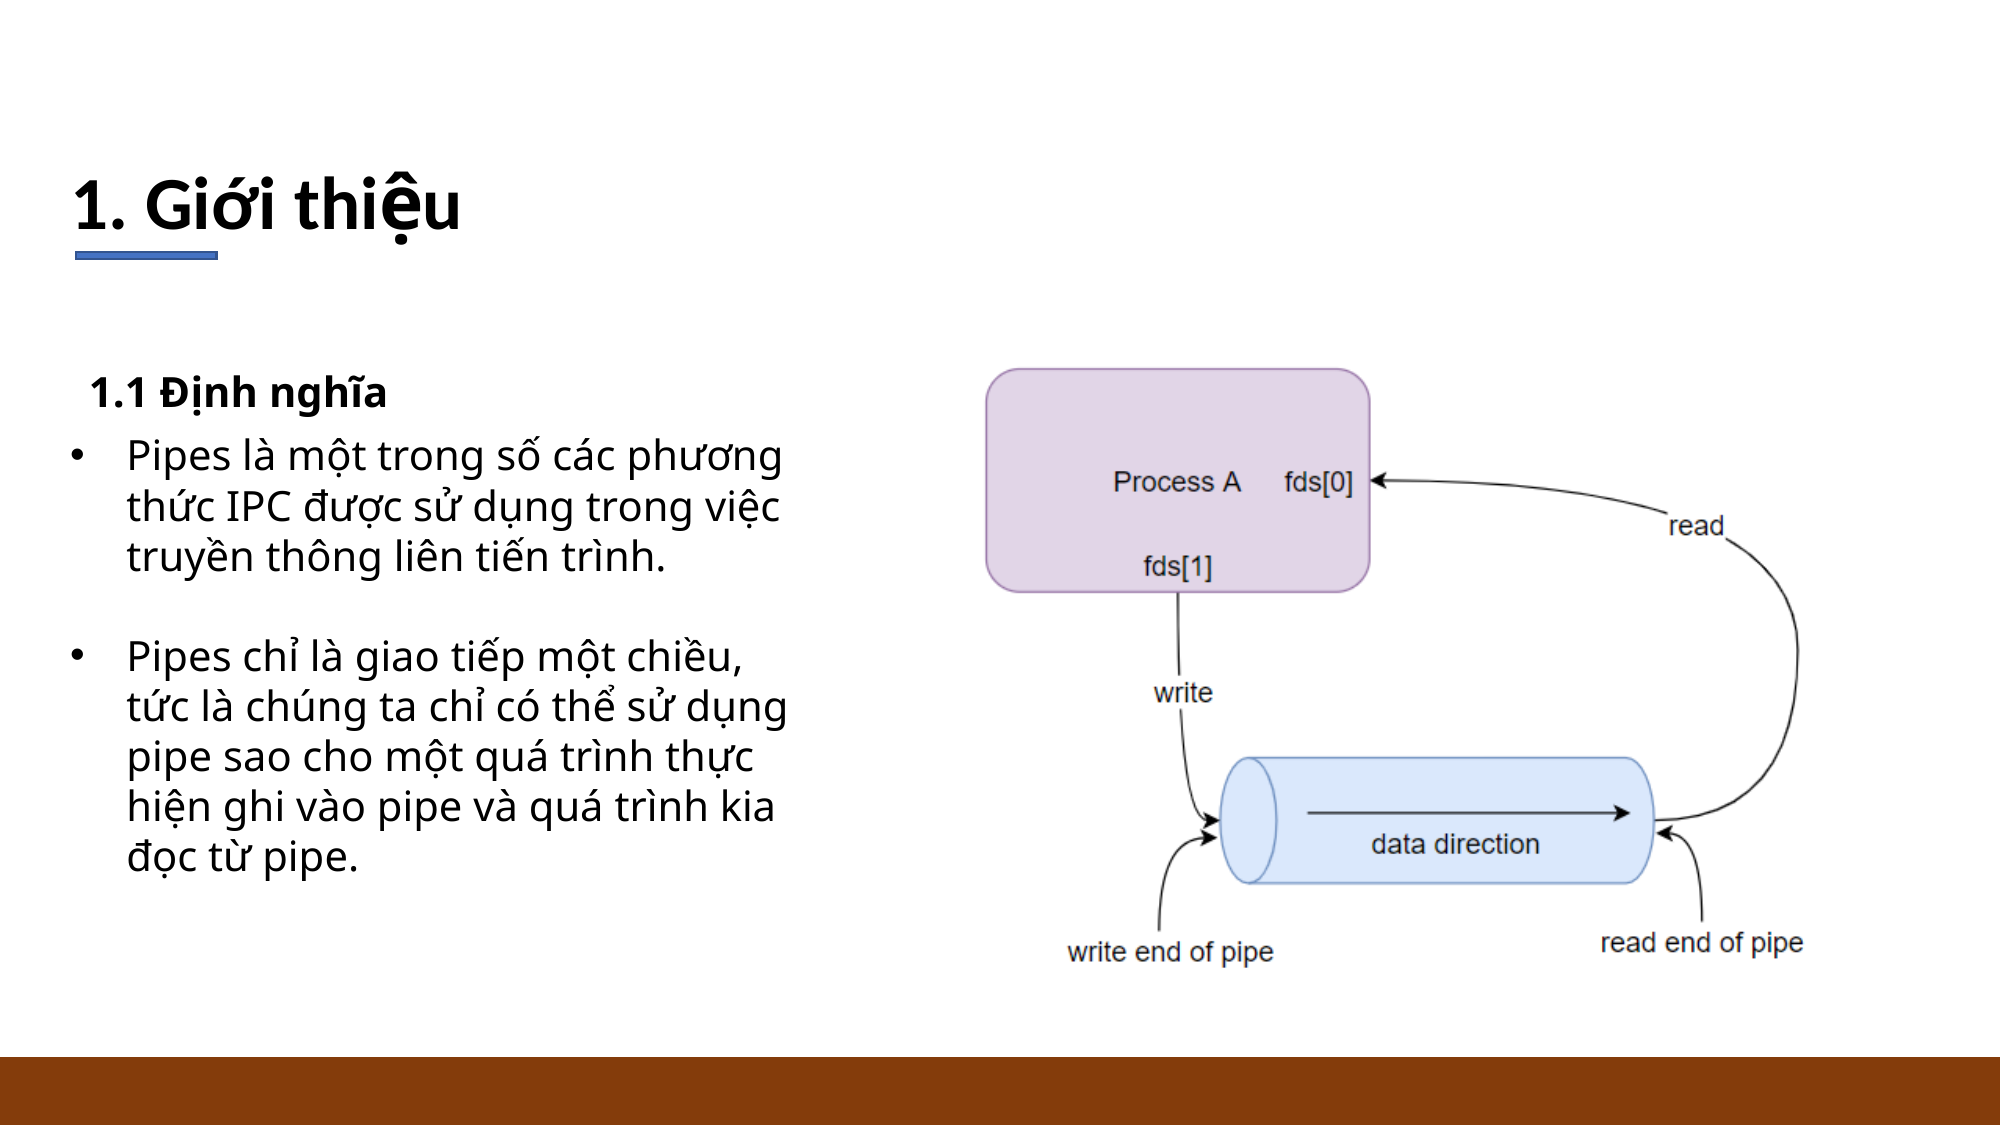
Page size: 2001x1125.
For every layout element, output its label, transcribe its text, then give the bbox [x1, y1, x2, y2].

text_box 1. Giới thiệu [55, 73, 785, 252]
text_box 1.1 Định nghĩa Pipes là một trong số các phương thức IPC được sử dụng trong việc truyền thông liên tiến trình. Pipes chỉ là giao tiếp một chiều, tức là chúng ta chỉ có thể sử dụng pipe sao cho một quá trình thực hiện ghi vào pipe và quá trình kia đọc từ pipe. [55, 364, 819, 937]
picture [906, 331, 1925, 1058]
text_box [75, 251, 218, 260]
text_box [0, 1057, 2000, 1125]
